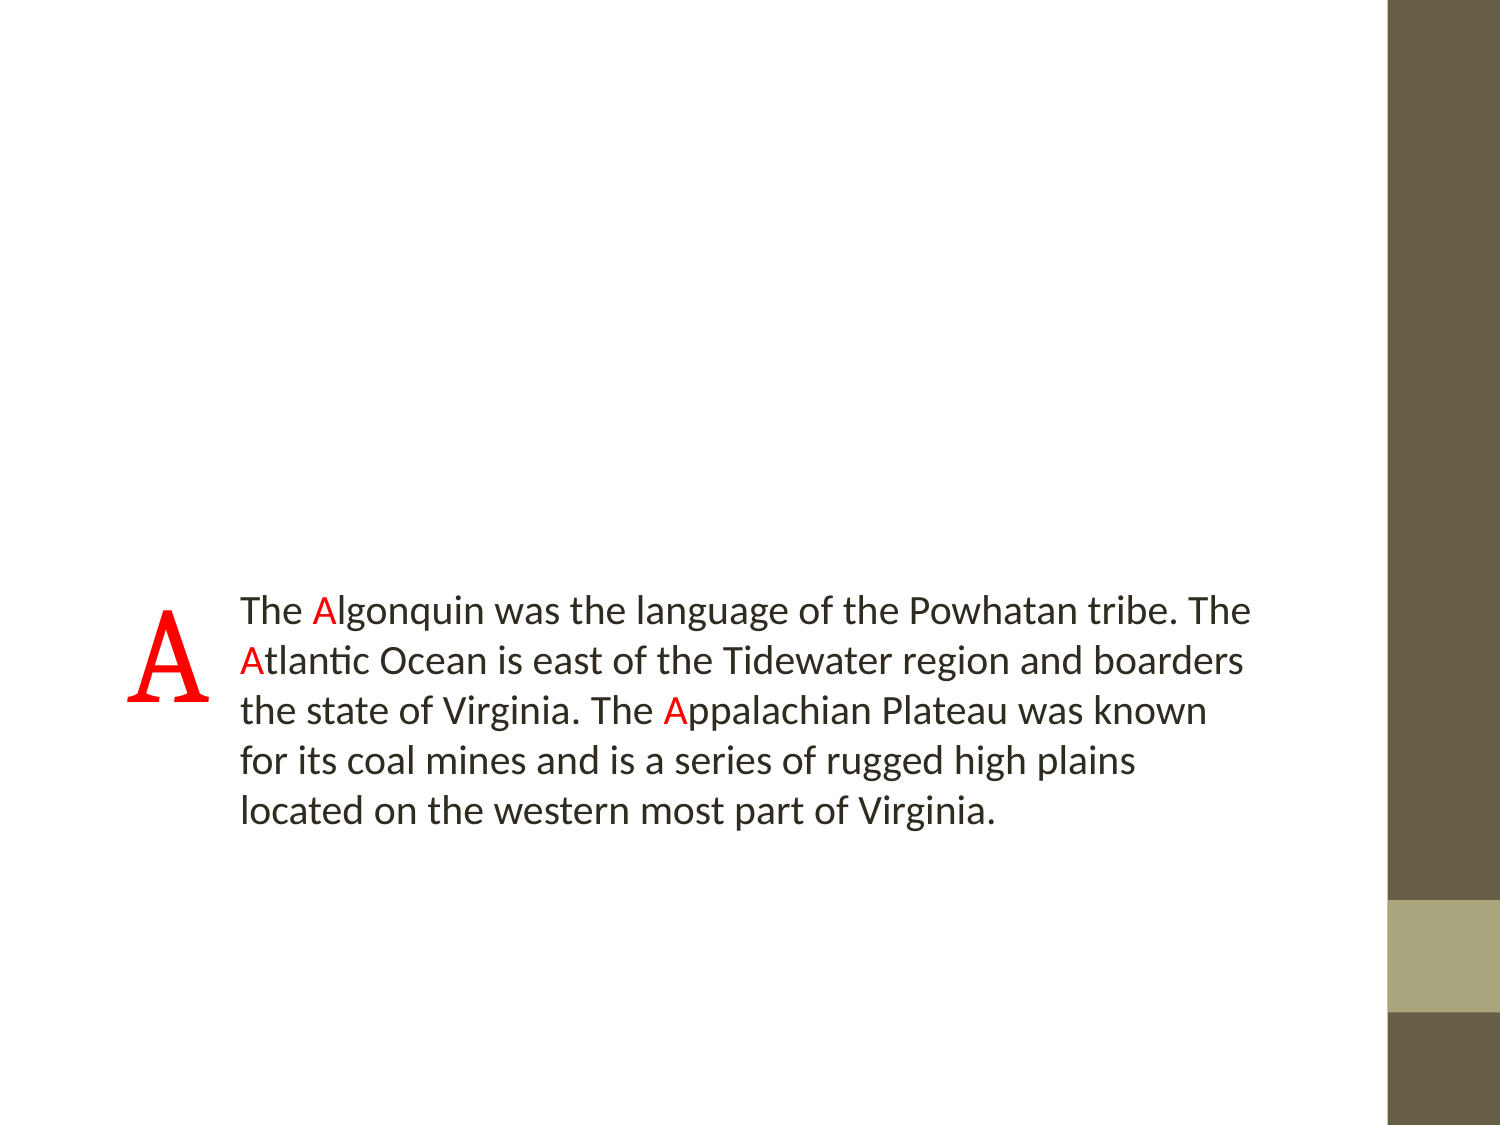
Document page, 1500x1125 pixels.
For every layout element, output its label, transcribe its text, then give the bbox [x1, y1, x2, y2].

subtitle The Algonquin was the language of the Powhatan tribe. The Atlantic Ocean is east of the Tidewater region and boarders the state of Virginia. The Appalachian Plateau was known for its coal mines and is a series of rugged high plains located on the western most part of Virginia. [225, 575, 1275, 875]
title A [112, 312, 1350, 738]
